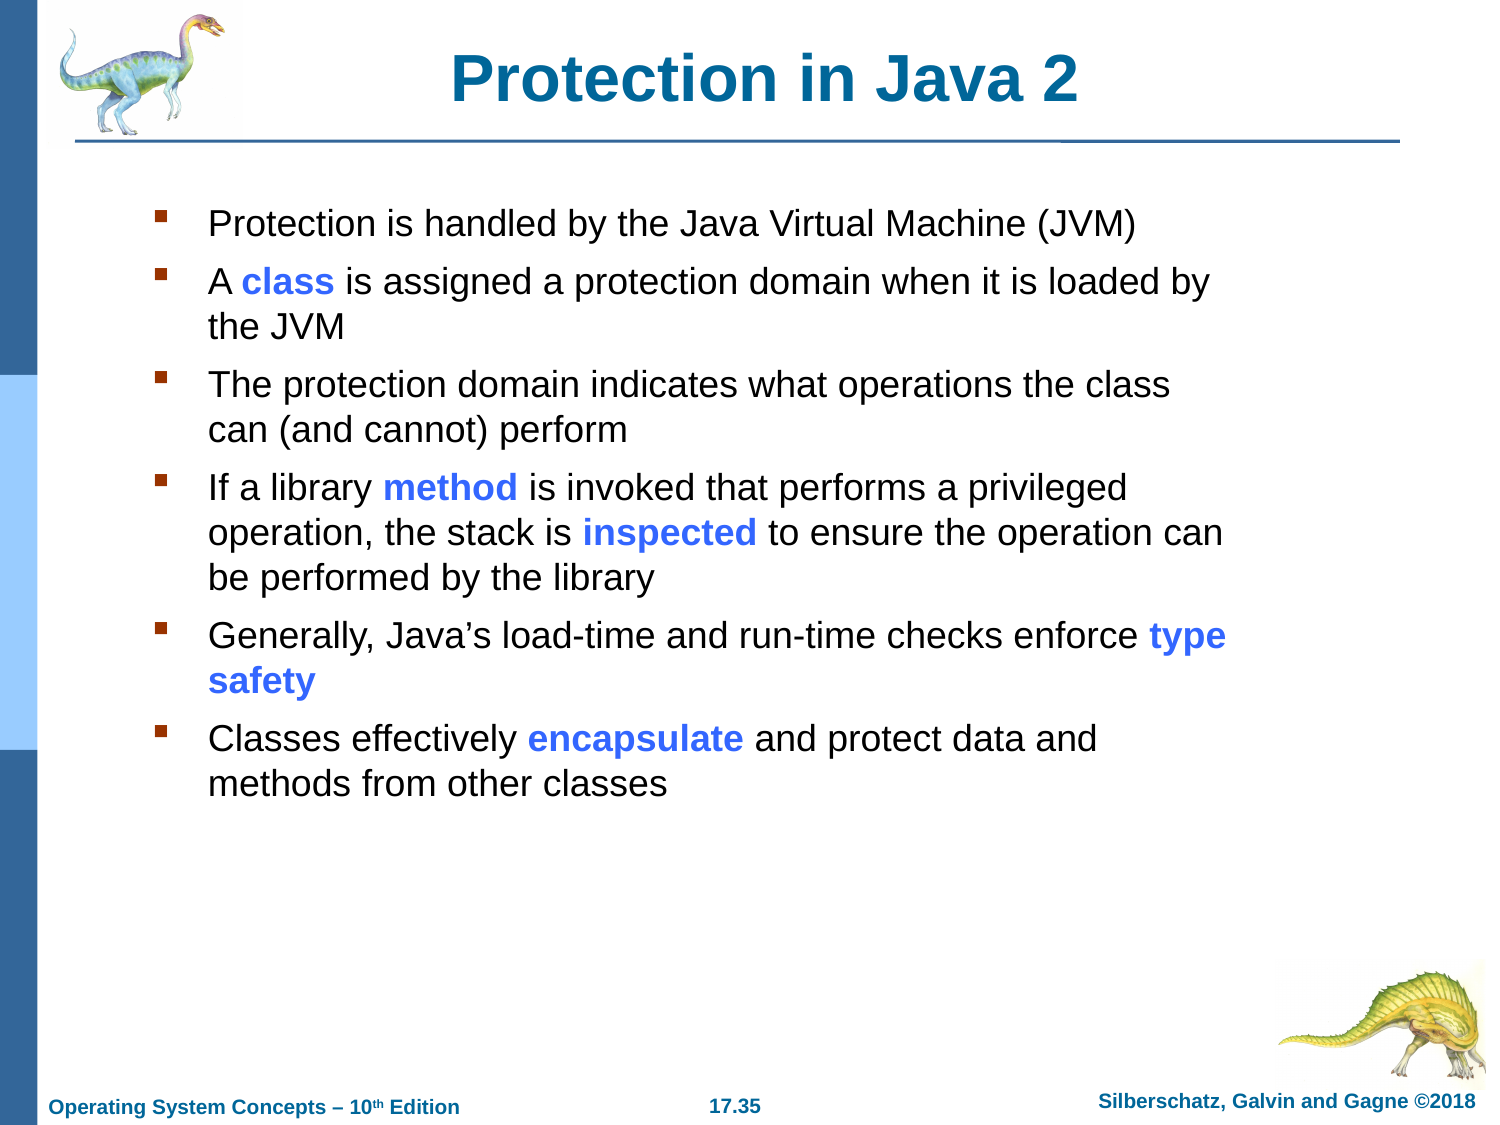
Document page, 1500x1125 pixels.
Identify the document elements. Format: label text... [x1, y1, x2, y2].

picture [46, 0, 243, 149]
picture [1275, 959, 1486, 1090]
list Protection is handled by the Java Virtual Machine (JVM) A class is assigned a protection domain when it is loaded by the JVM The protection domain indicates what operations the class can (and cannot) perform If a library method is invoked that performs a privileged operation, the stack is inspected to ensure the operation can be performed by the library Generally, Java’s load-time and run-time checks enforce type safety Classes effectively encapsulate and protect data and methods from other classes [136, 191, 1252, 935]
title Protection in Java 2 [105, 27, 1425, 123]
